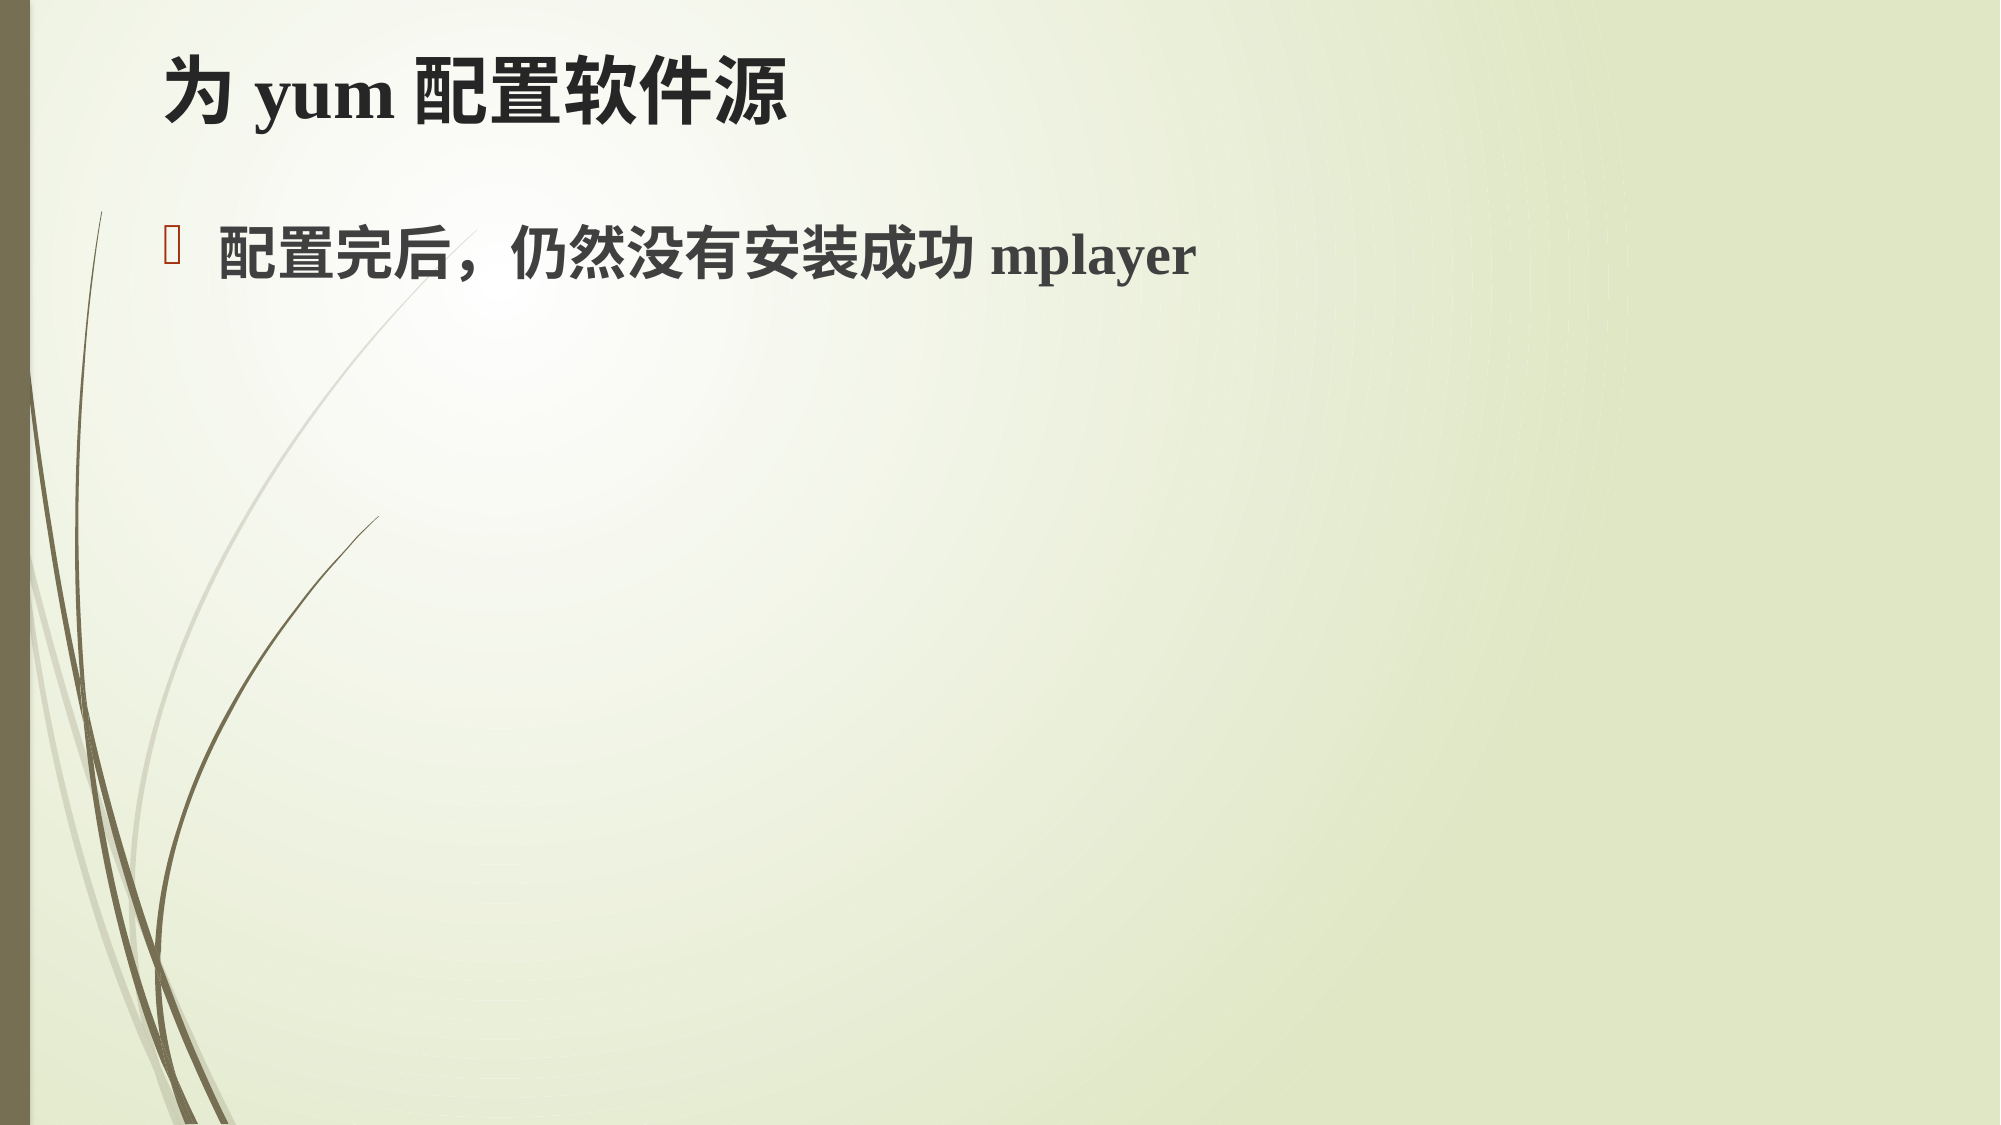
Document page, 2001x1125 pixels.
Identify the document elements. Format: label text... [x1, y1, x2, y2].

list 配置完后，仍然没有安装成功mplayer [147, 187, 1892, 1040]
title 为yum配置软件源 [146, 35, 1882, 163]
